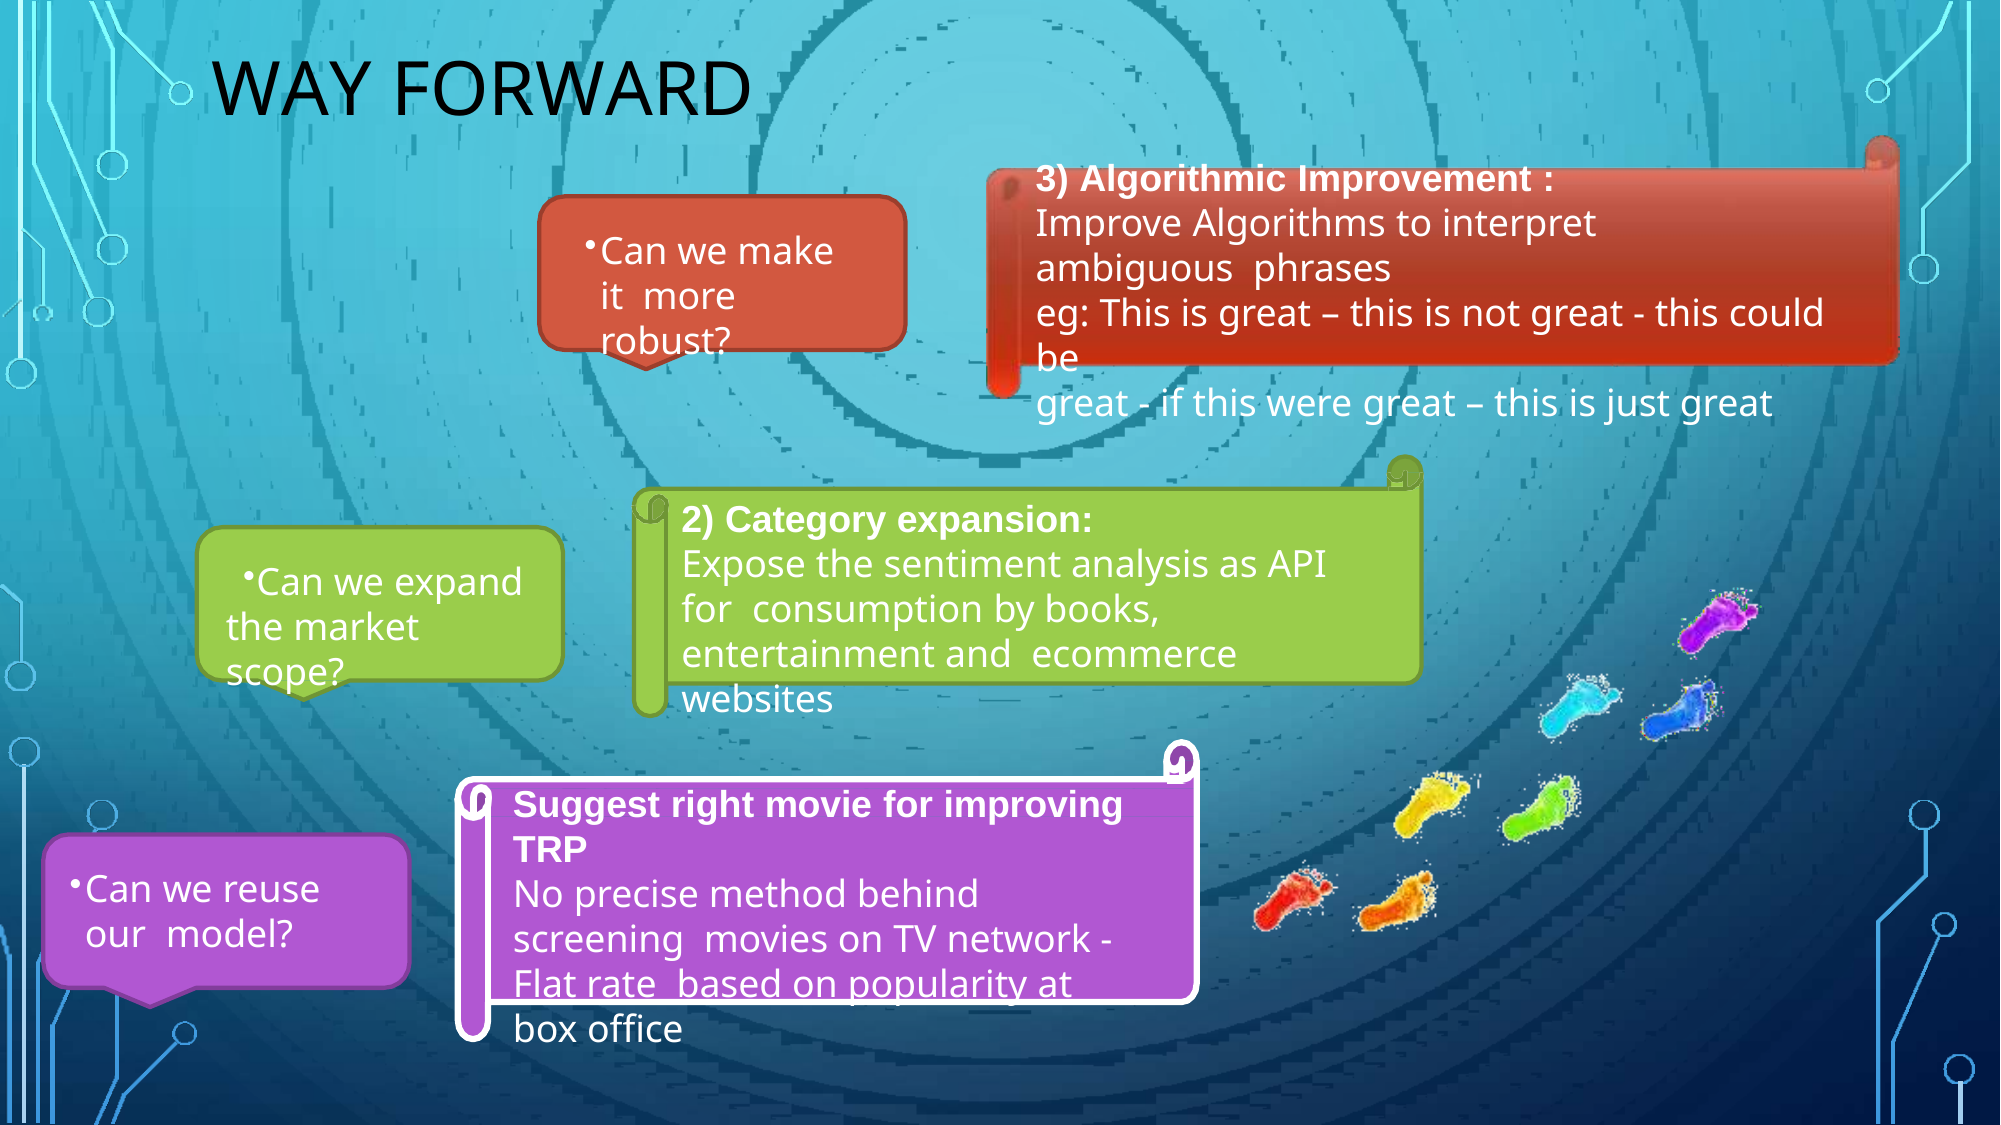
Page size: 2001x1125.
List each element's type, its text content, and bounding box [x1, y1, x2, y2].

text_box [536, 193, 908, 372]
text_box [40, 831, 412, 1010]
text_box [454, 737, 1201, 1044]
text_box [631, 453, 1796, 955]
text_box 3) Algorithmic Improvement : Improve Algorithms to interpret ambiguous phrases eg: This is great – this is not great - this could be great - if this were great – this is just great [1033, 408, 1844, 424]
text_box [194, 524, 566, 703]
title WAY FORWARD [209, 38, 780, 229]
picture [0, 0, 2000, 1125]
